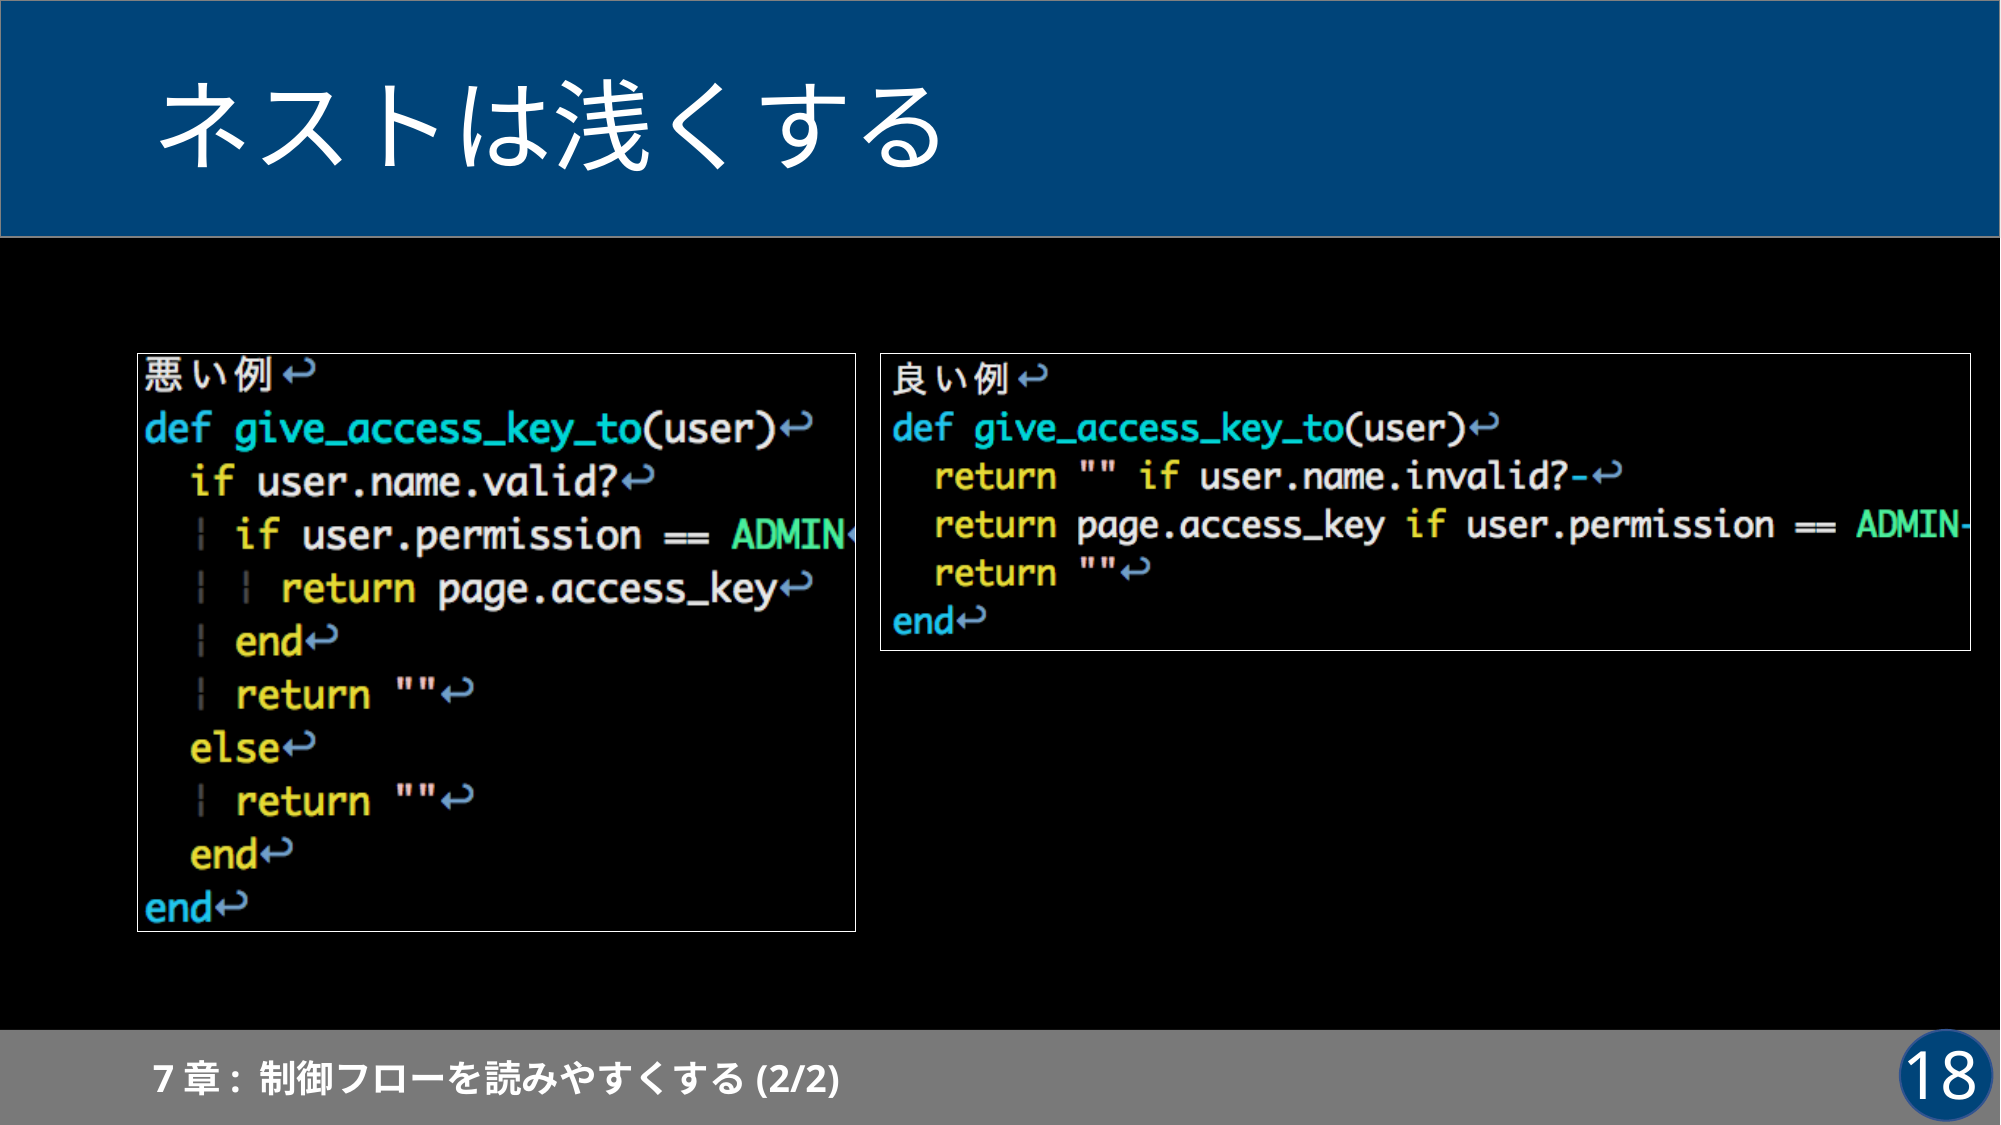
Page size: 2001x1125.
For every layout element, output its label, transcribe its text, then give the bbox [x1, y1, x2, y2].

title ネストは浅くする [137, 22, 1863, 241]
picture [880, 353, 1971, 651]
text_box 7章: 制御フローを読みやすくする(2/2) [138, 1047, 855, 1107]
slide_number 17 [1544, 1047, 1994, 1108]
picture [137, 352, 856, 932]
